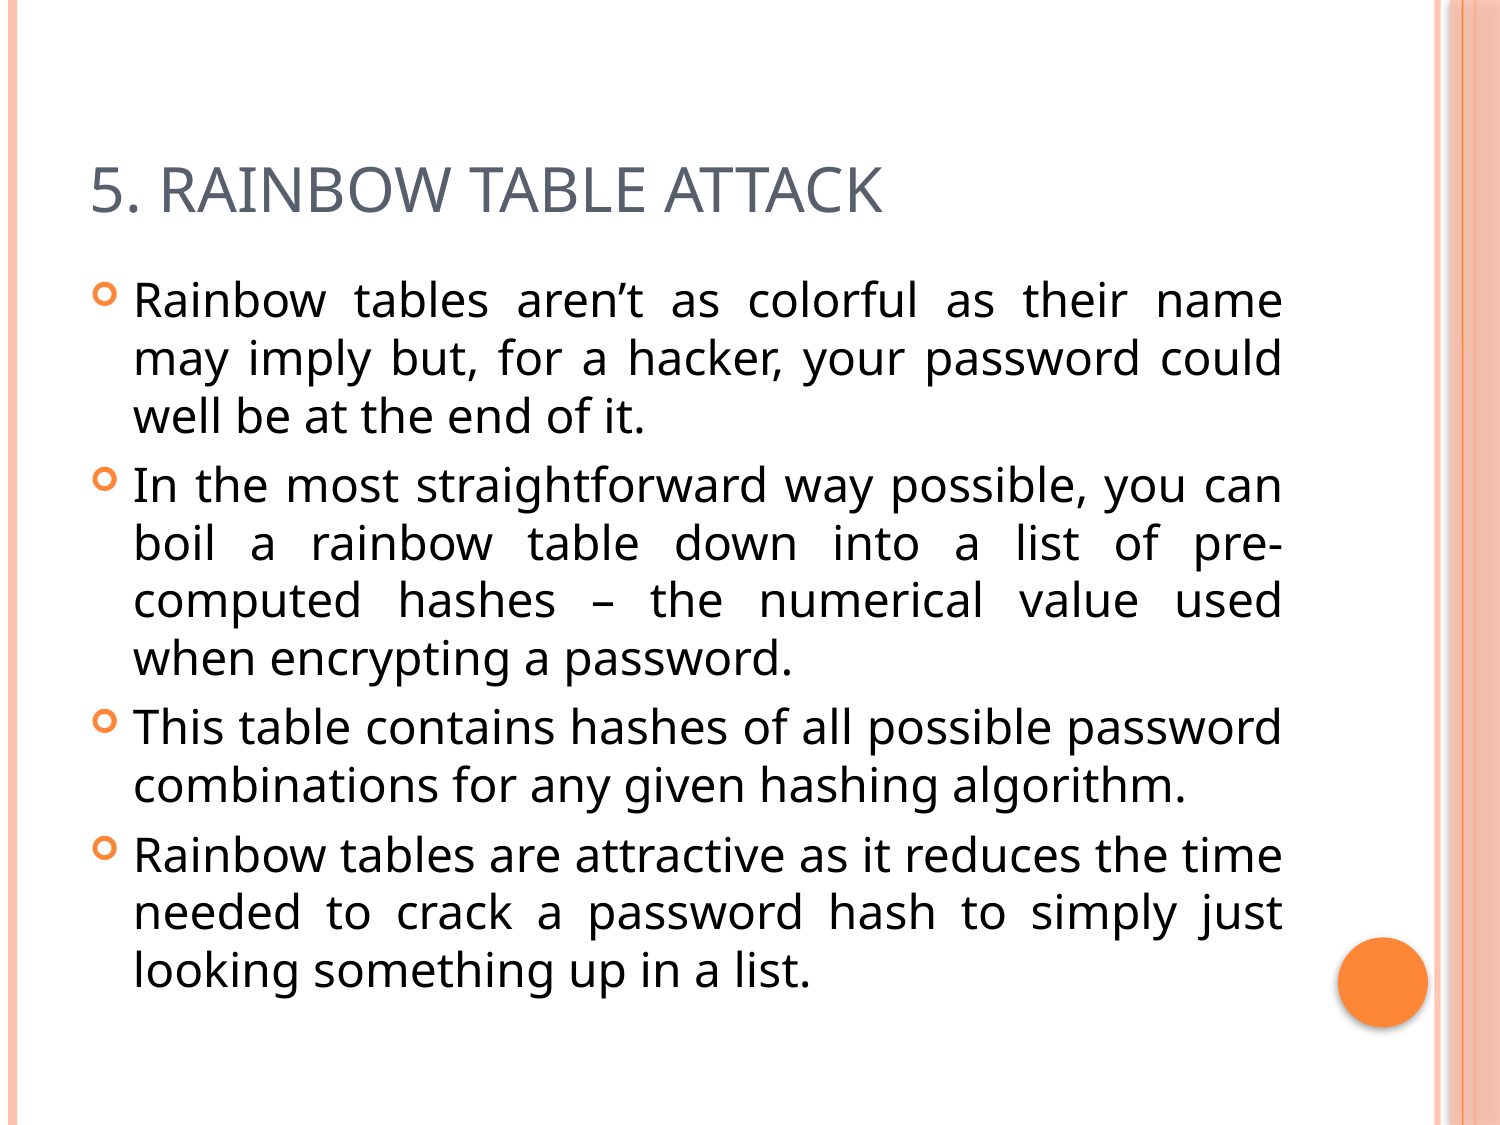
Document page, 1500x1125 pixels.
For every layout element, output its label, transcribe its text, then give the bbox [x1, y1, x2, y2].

list Rainbow tables aren’t as colorful as their name may imply but, for a hacker, your password could well be at the end of it. In the most straightforward way possible, you can boil a rainbow table down into a list of pre-computed hashes – the numerical value used when encrypting a password. This table contains hashes of all possible password combinations for any given hashing algorithm. Rainbow tables are attractive as it reduces the time needed to crack a password hash to simply just looking something up in a list. [75, 262, 1300, 1062]
title 5. Rainbow Table Attack [75, 45, 1300, 233]
